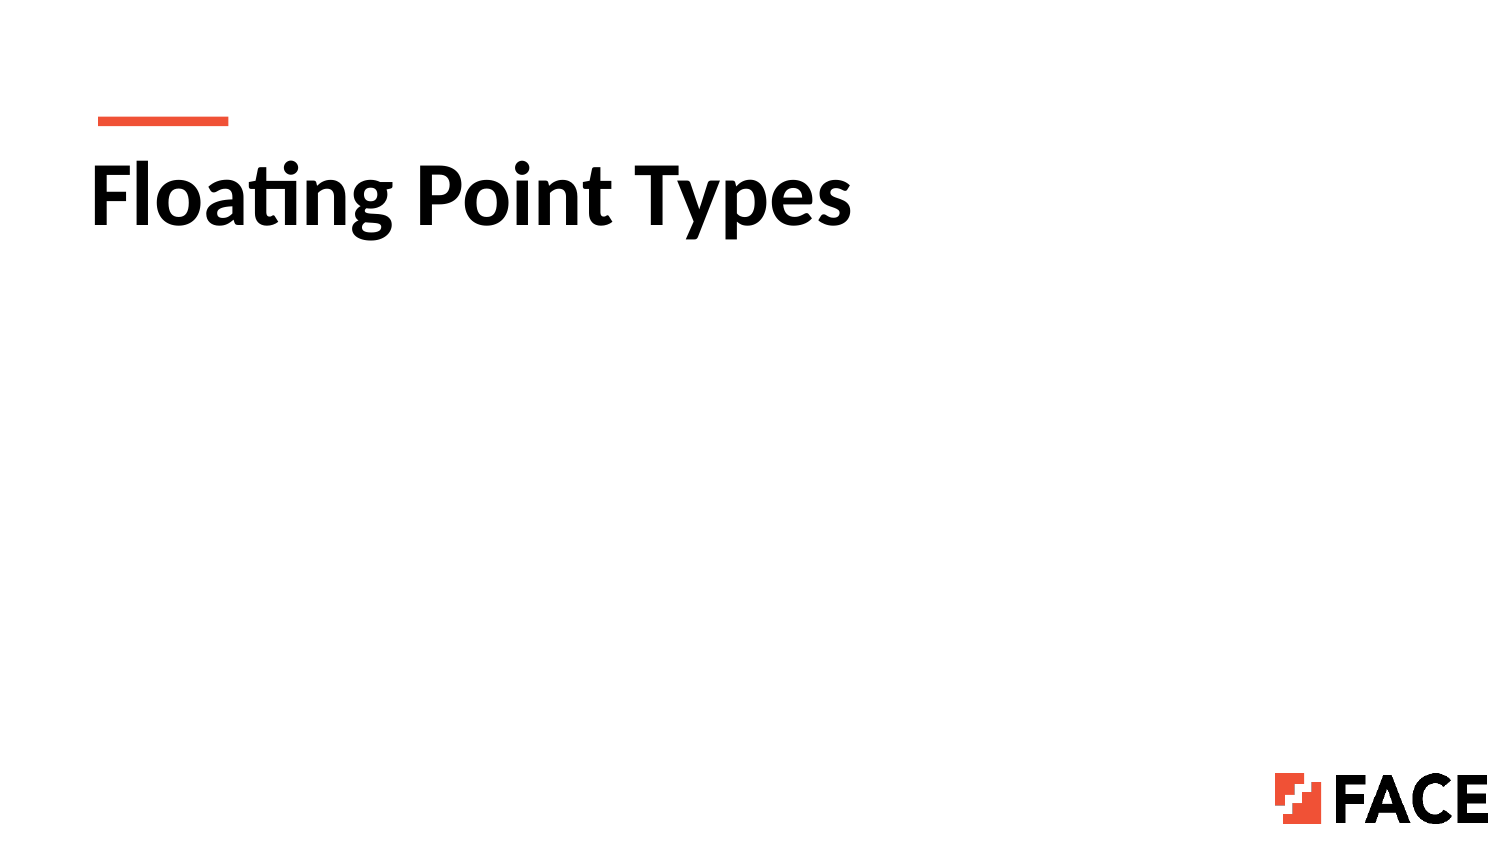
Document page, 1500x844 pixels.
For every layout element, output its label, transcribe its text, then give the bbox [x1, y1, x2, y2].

title Floating Point Types [62, 121, 882, 254]
picture [1275, 773, 1488, 824]
